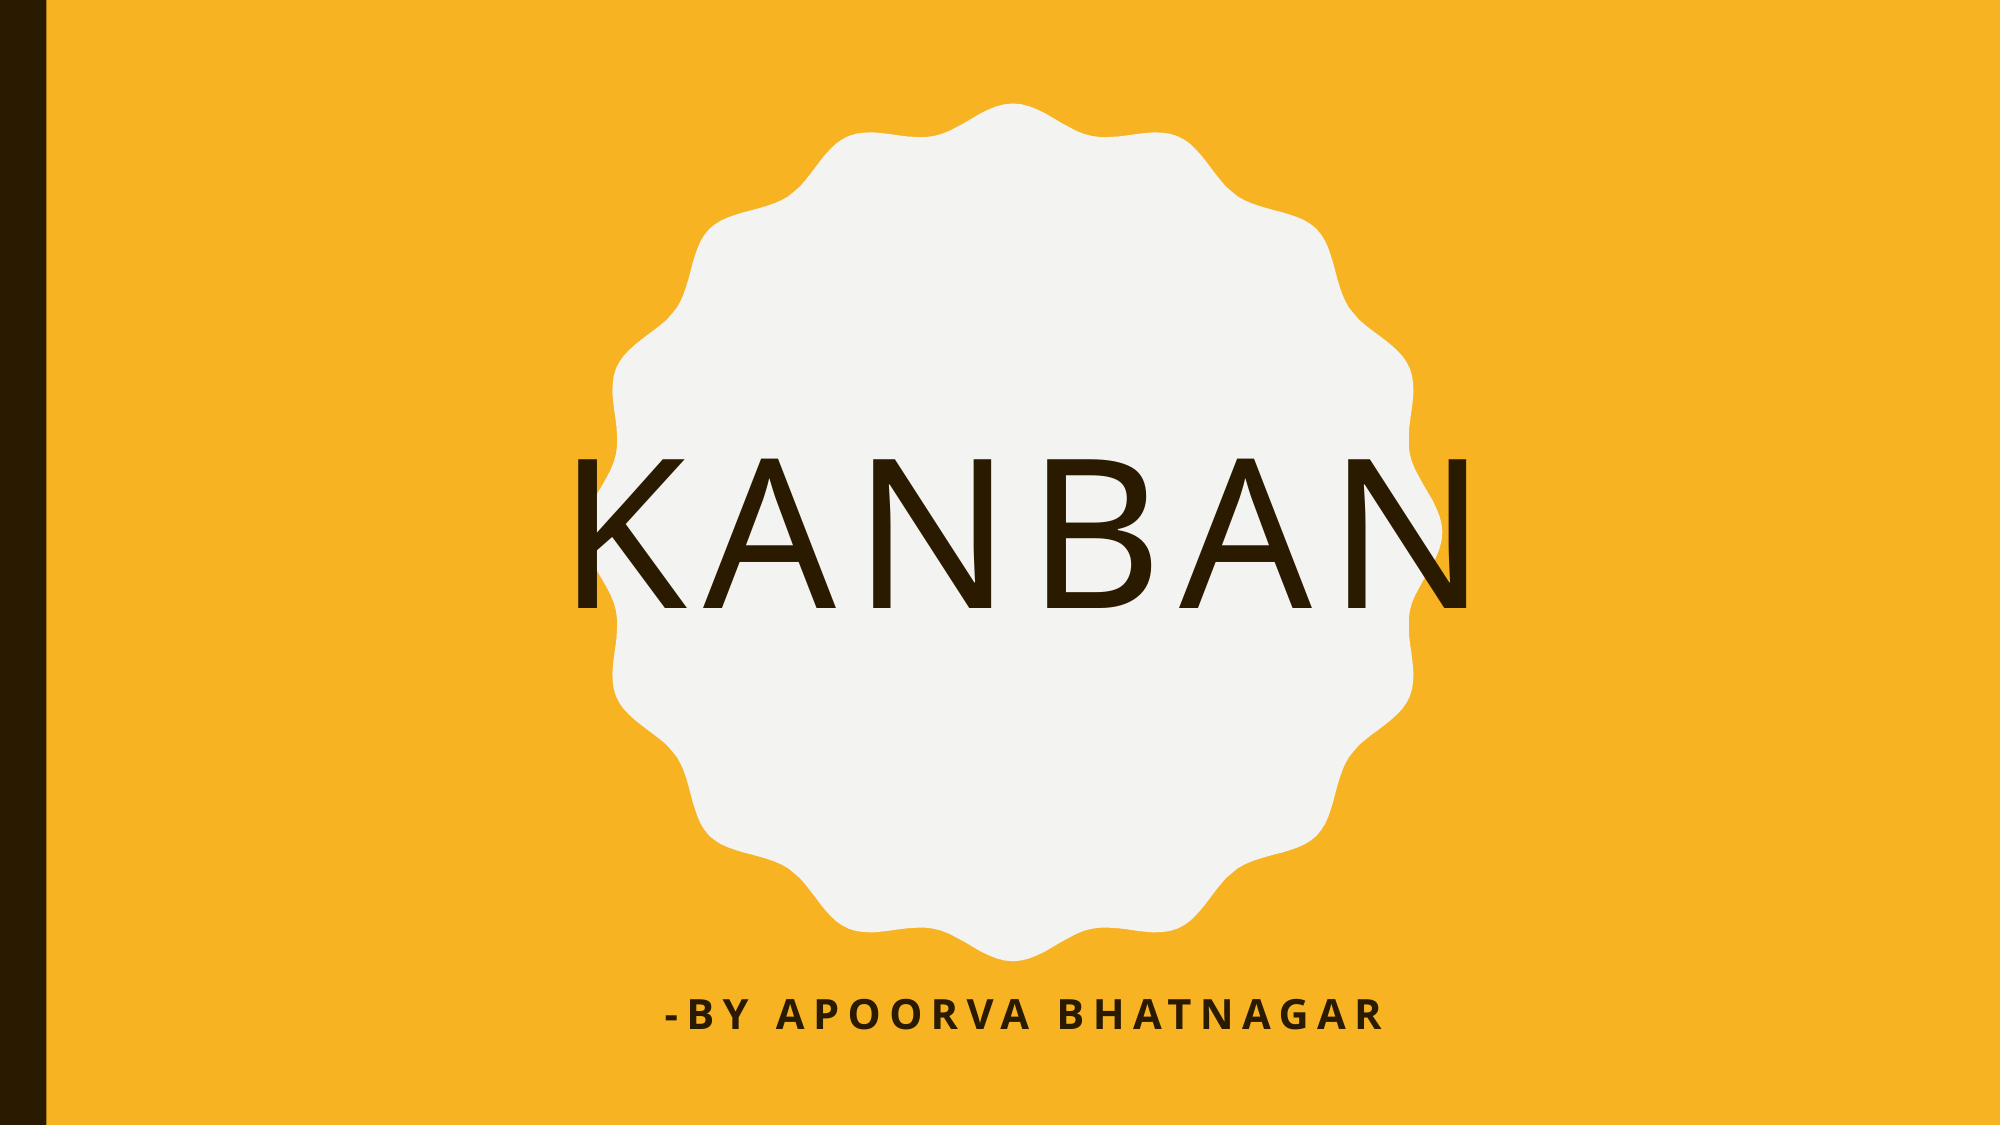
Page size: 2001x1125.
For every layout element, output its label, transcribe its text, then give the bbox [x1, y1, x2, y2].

subtitle -by Apoorva Bhatnagar [363, 980, 1684, 1103]
title KanBan [176, 180, 1870, 902]
